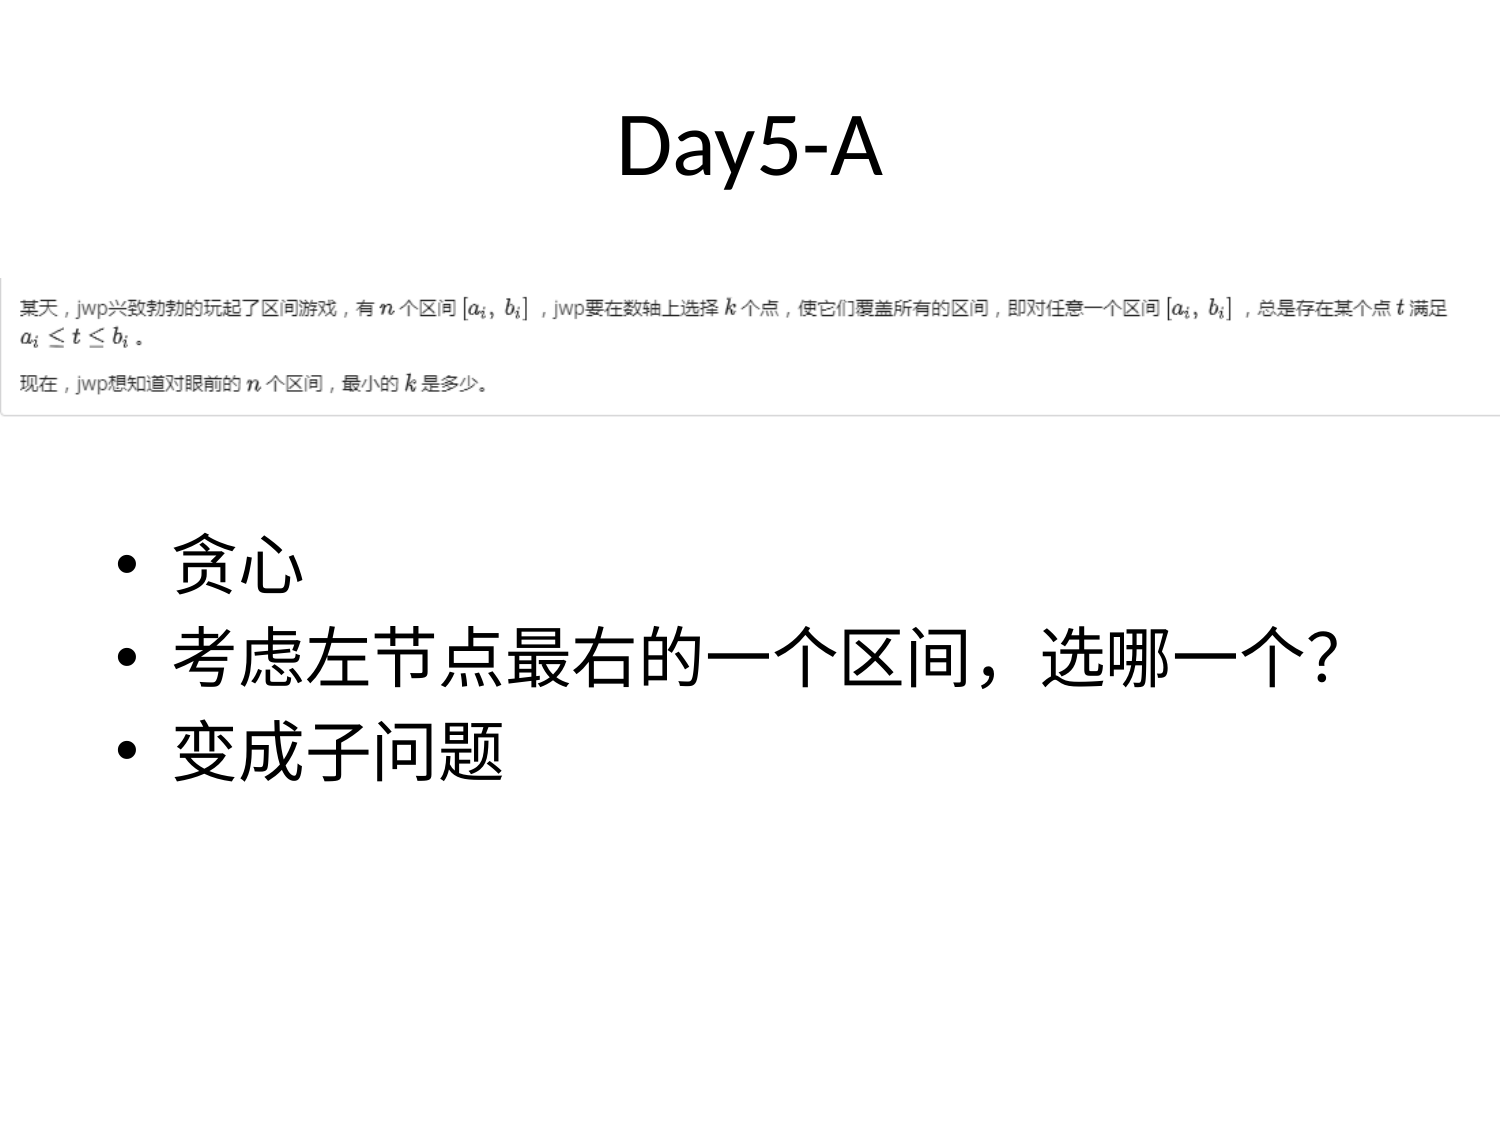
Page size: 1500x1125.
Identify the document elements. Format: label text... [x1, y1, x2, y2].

list 贪心 考虑左节点最右的一个区间，选哪一个？ 变成子问题 [100, 515, 1451, 1125]
picture [0, 278, 1500, 423]
title Day5-A [75, 45, 1425, 233]
